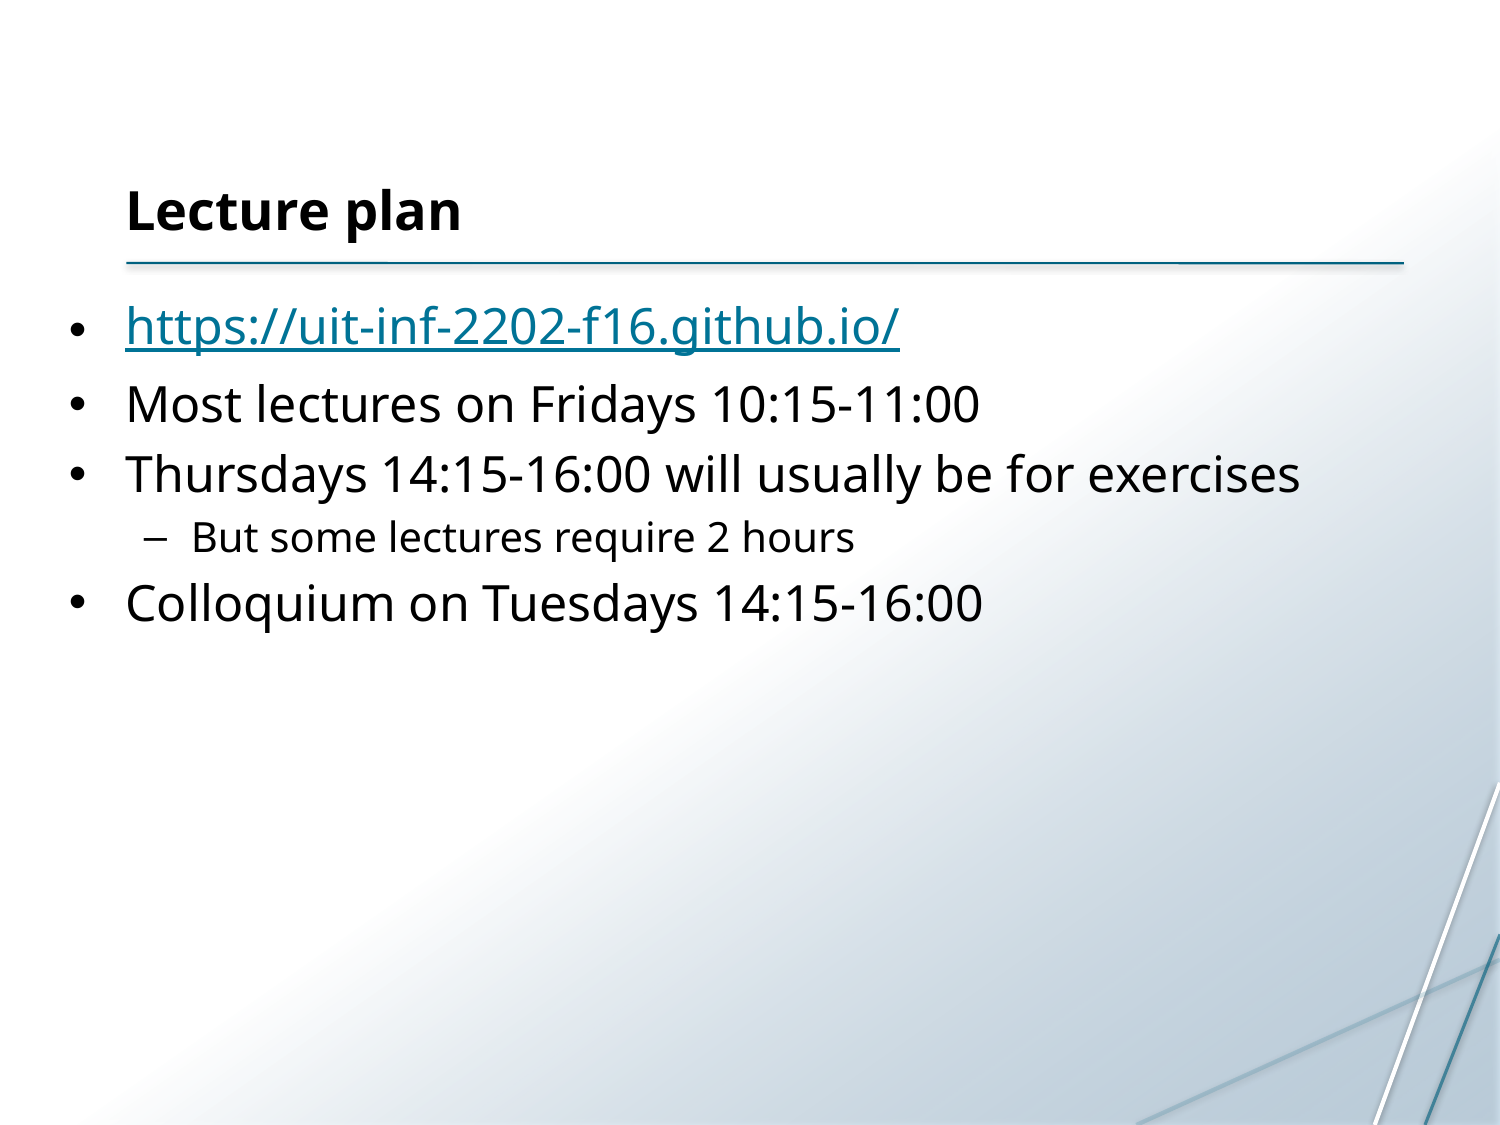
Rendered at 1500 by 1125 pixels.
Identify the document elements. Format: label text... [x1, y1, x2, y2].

list https://uit-inf-2202-f16.github.io/ Most lectures on Fridays 10:15-11:00 Thursdays 14:15-16:00 will usually be for exercises But some lectures require 2 hours Colloquium on Tuesdays 14:15-16:00 [54, 287, 1404, 1005]
title Lecture plan [109, 49, 1403, 249]
